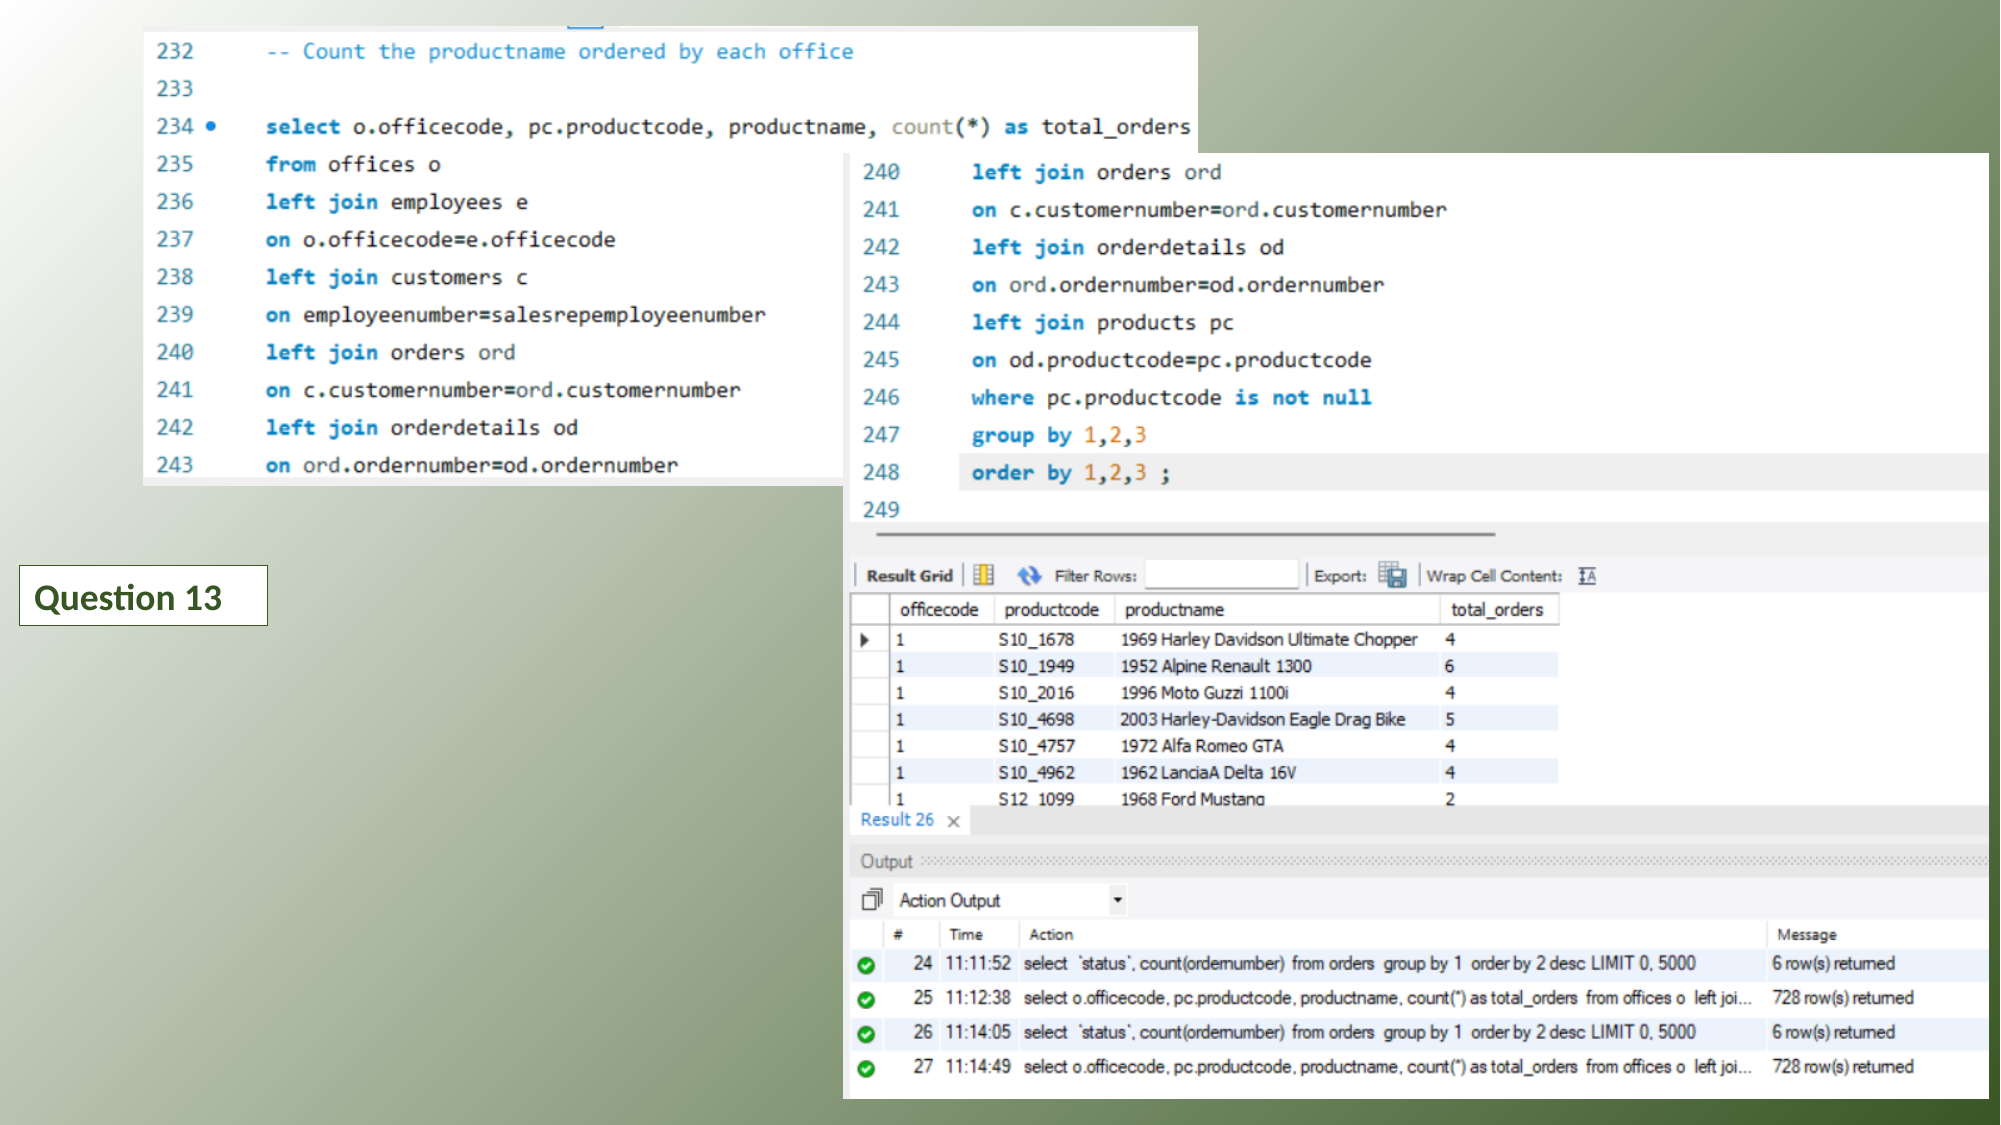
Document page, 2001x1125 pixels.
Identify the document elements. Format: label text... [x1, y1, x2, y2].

text_box Question 13 [19, 565, 268, 626]
picture [143, 26, 1989, 1099]
